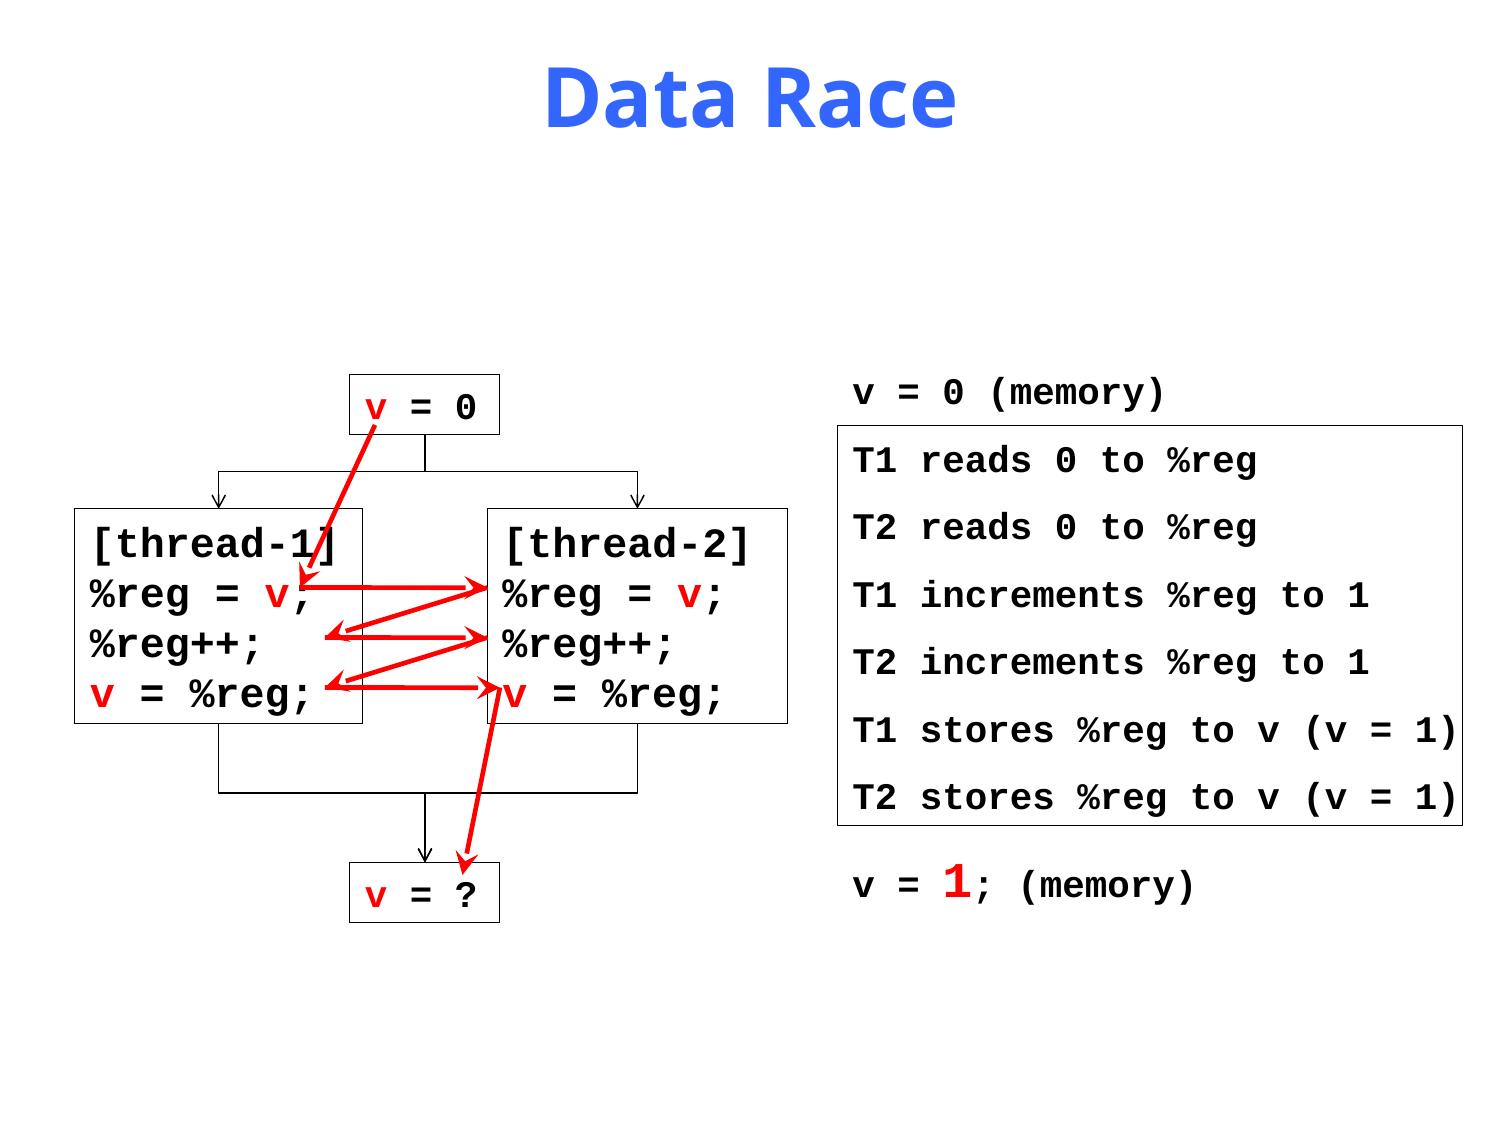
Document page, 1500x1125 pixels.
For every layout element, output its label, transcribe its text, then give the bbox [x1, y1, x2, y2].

text_box [thread-1] %reg = v; %reg++; v = %reg; [74, 508, 319, 724]
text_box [284, 553, 359, 576]
title Data Race [0, 0, 1500, 188]
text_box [494, 365, 569, 579]
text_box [253, 690, 391, 898]
text_box v = ? [349, 862, 500, 923]
text_box [thread-2] %reg = v; %reg++; v = %reg; [487, 508, 788, 724]
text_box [462, 687, 600, 901]
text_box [324, 637, 488, 687]
text_box v = 0 (memory) T1 reads 0 to %reg T2 reads 0 to %reg T1 increments %reg to 1 T2 increments %reg to 1 T1 stores %reg to v (v = 1) T2 stores %reg to v (v = 1) v = 1; (memory) [837, 337, 1500, 915]
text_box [387, 762, 576, 801]
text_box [255, 468, 419, 544]
text_box v = 0 [363, 374, 489, 435]
text_box [835, 423, 1465, 827]
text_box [284, 368, 359, 467]
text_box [324, 587, 488, 636]
